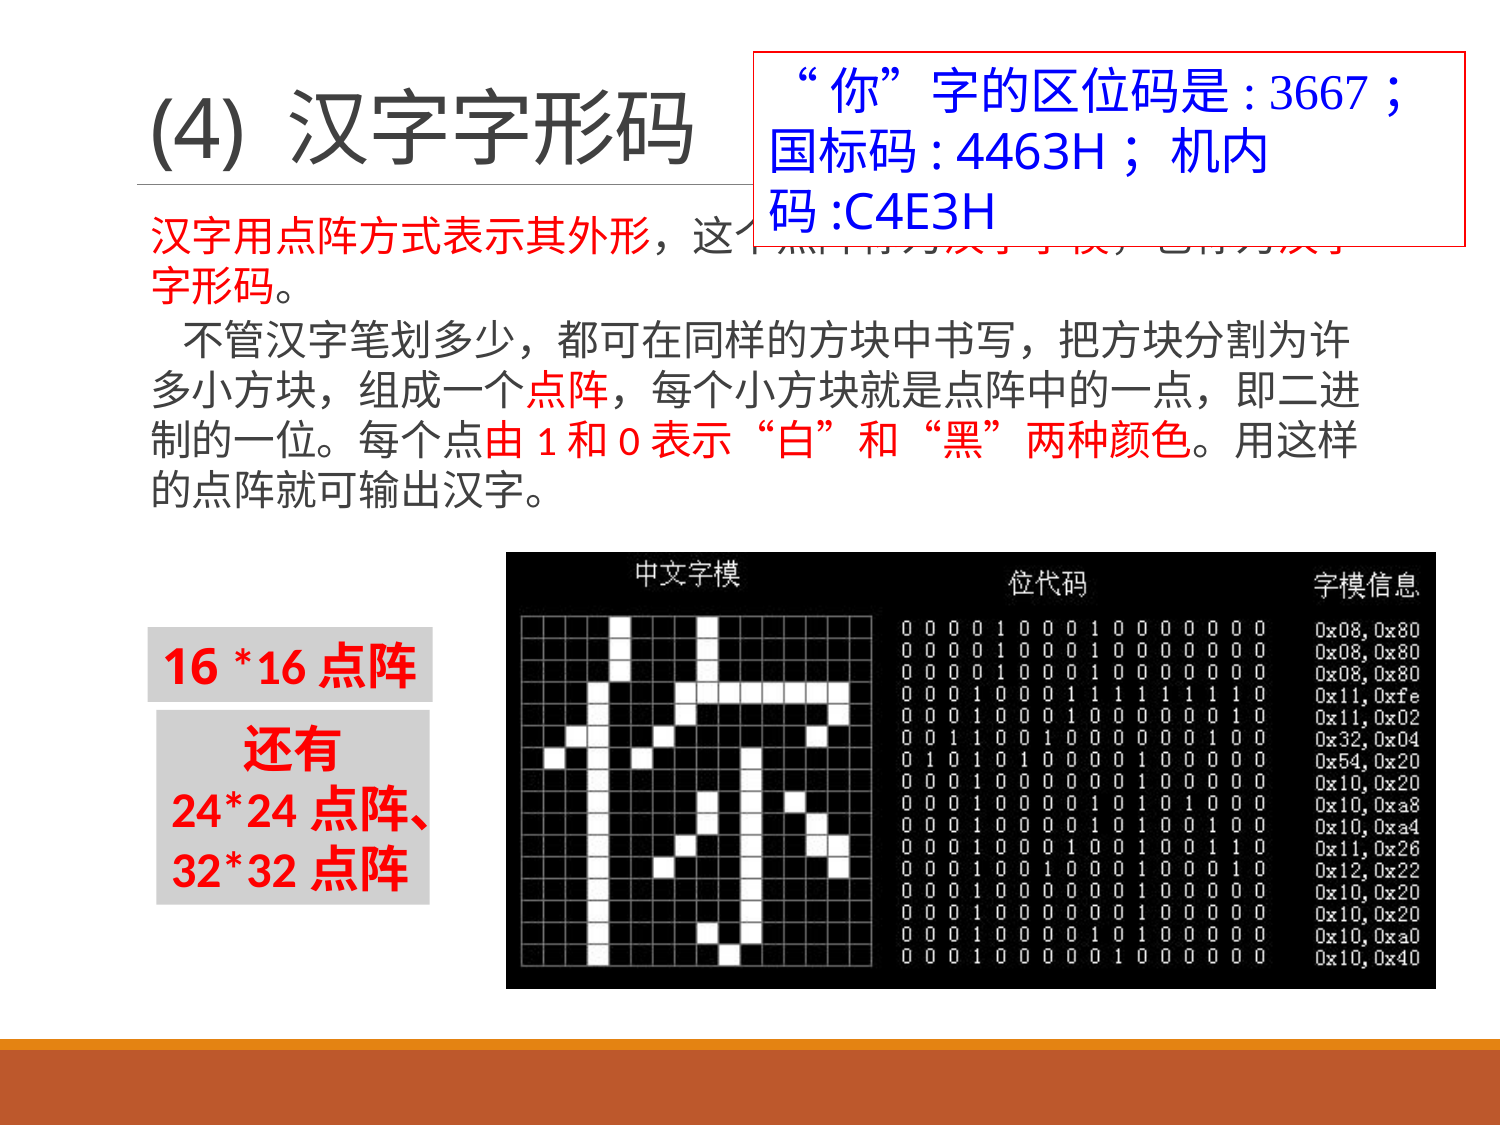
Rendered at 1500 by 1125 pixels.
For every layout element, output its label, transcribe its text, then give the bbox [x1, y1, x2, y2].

text_box 16 *16点阵 [147, 627, 433, 702]
text_box 还有 24*24点阵、 32*32点阵 [156, 709, 430, 905]
picture [506, 551, 1436, 990]
text_box “你”字的区位码是: 3667； 国标码: 4463H；机内码:C4E3H [753, 51, 1465, 247]
title (4) 汉字字形码 [135, 47, 1373, 184]
list 汉字用点阵方式表示其外形，这个点阵称为汉字字模，也称为汉字字形码。 不管汉字笔划多少，都可在同样的方块中书写，把方块分割为许多小方块，组成一个点阵，每个小方块就是点阵中的一点，即二进制的一位。每个点由1和0表示“白”和“黑”两种颜色。用这样的点阵就可输出汉字。 [135, 201, 1373, 963]
